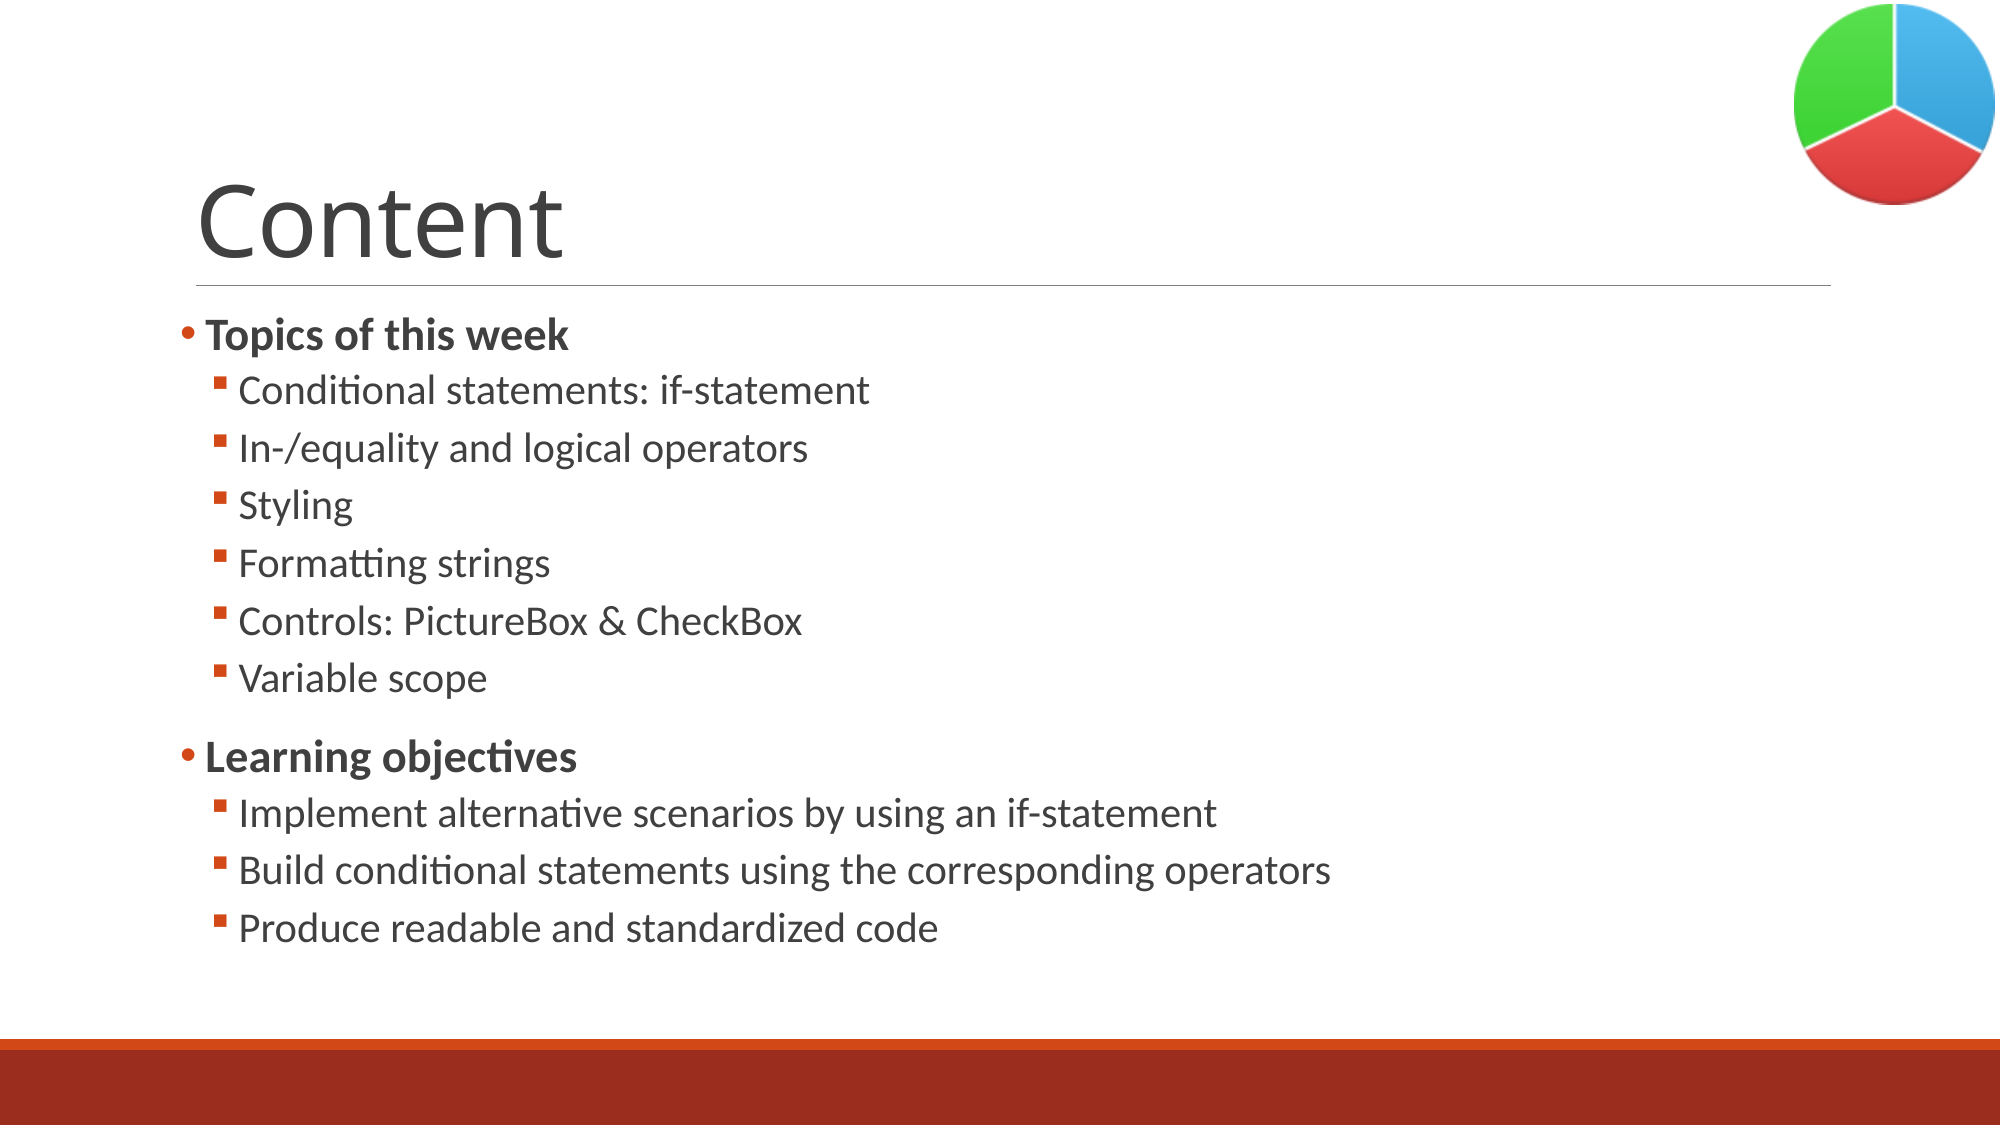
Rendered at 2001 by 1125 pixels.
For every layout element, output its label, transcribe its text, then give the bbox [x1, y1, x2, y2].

title Content [180, 47, 1830, 285]
picture [1794, 4, 1996, 206]
list Topics of this week Conditional statements: if-statement In-/equality and logical operators Styling Formatting strings Controls: PictureBox & CheckBox Variable scope Learning objectives Implement alternative scenarios by using an if-statement Build conditional statements using the corresponding operators Produce readable and standardized code [180, 302, 1830, 963]
